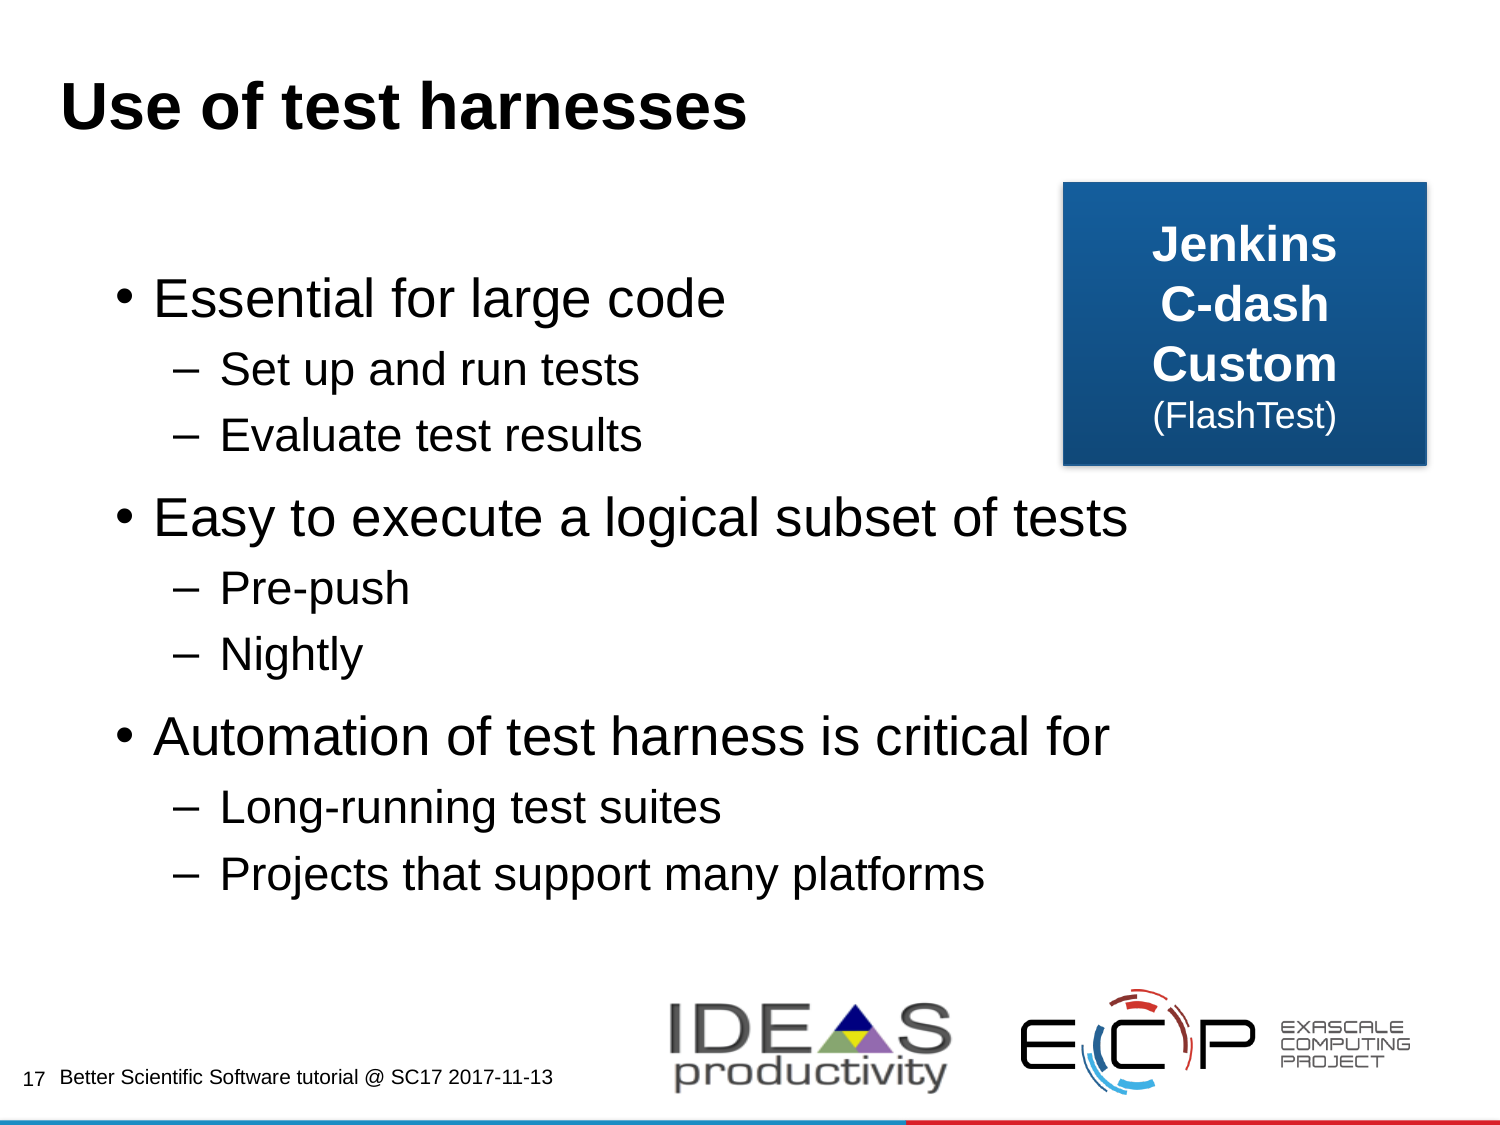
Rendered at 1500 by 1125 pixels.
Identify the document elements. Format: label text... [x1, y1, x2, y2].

picture [1021, 989, 1410, 1095]
text_box Jenkins C-dash Custom (FlashTest) [1063, 182, 1427, 466]
picture [658, 995, 962, 1101]
list Essential for large code Set up and run tests Evaluate test results Easy to execute a logical subset of tests Pre-push Nightly Automation of test harness is critical for Long-running test suites Projects that support many platforms [100, 262, 1148, 991]
title Use of test harnesses [44, 67, 1445, 152]
